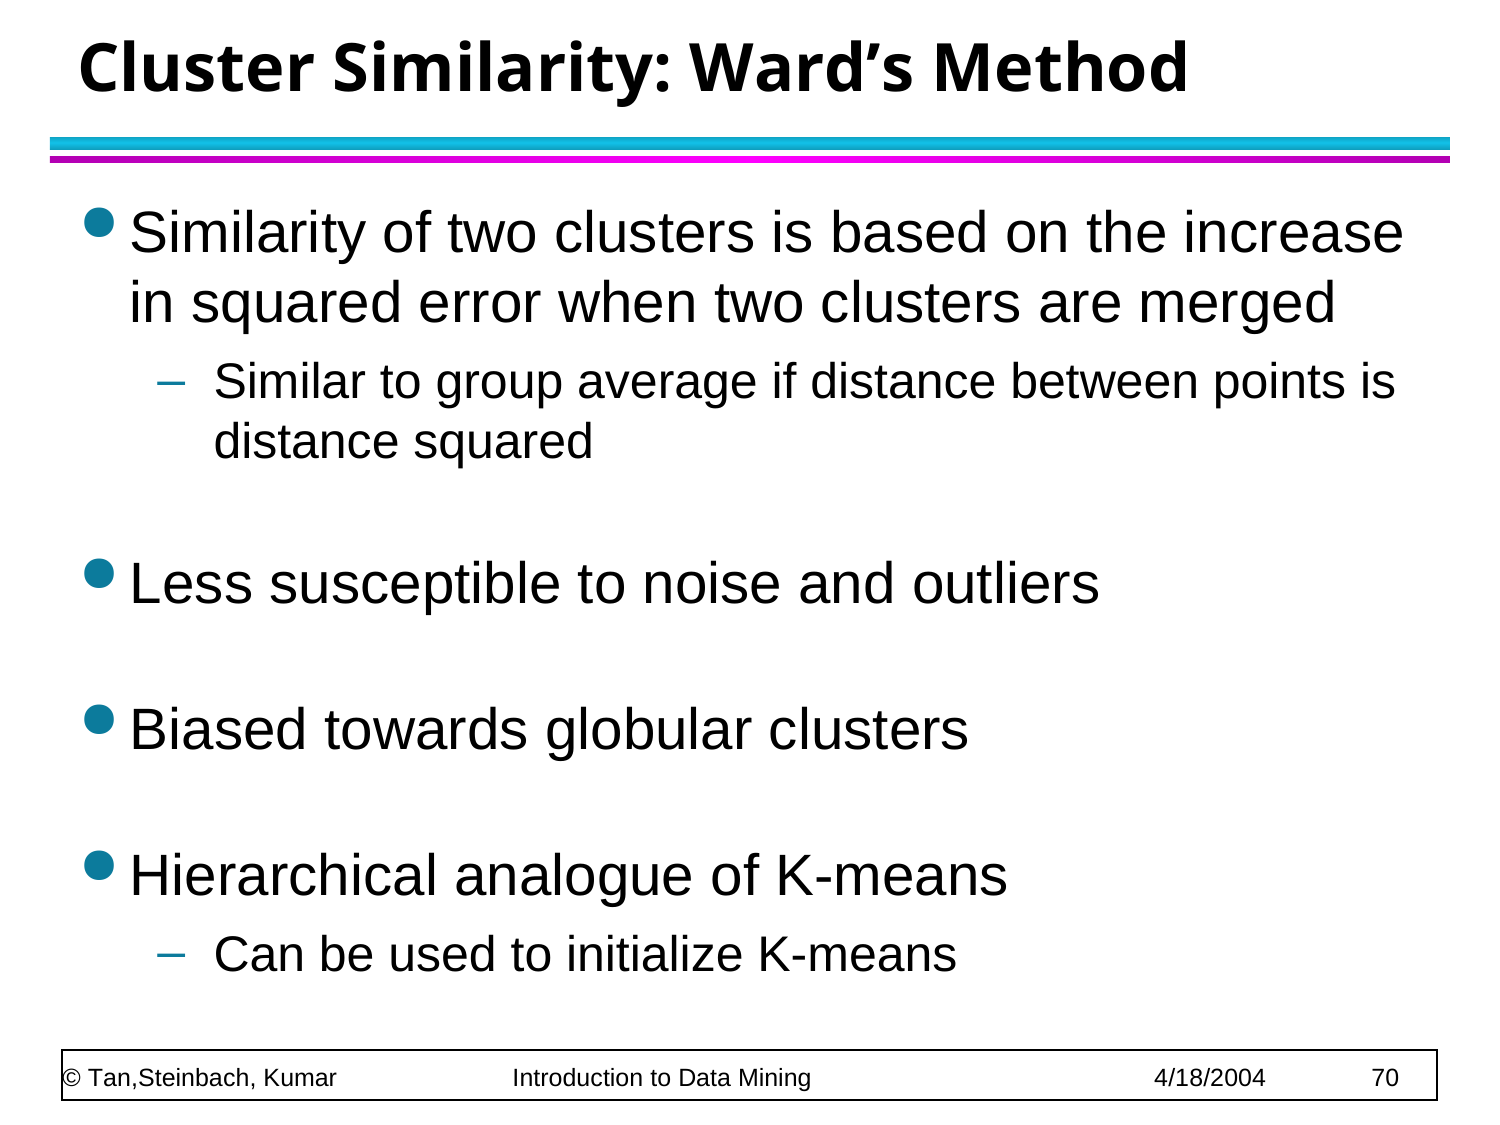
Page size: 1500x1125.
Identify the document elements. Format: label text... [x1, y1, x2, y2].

list Similarity of two clusters is based on the increase in squared error when two clusters are merged Similar to group average if distance between points is distance squared Less susceptible to noise and outliers Biased towards globular clusters Hierarchical analogue of K-means Can be used to initialize K-means [67, 187, 1432, 1038]
title Cluster Similarity: Ward’s Method [62, 24, 1421, 113]
